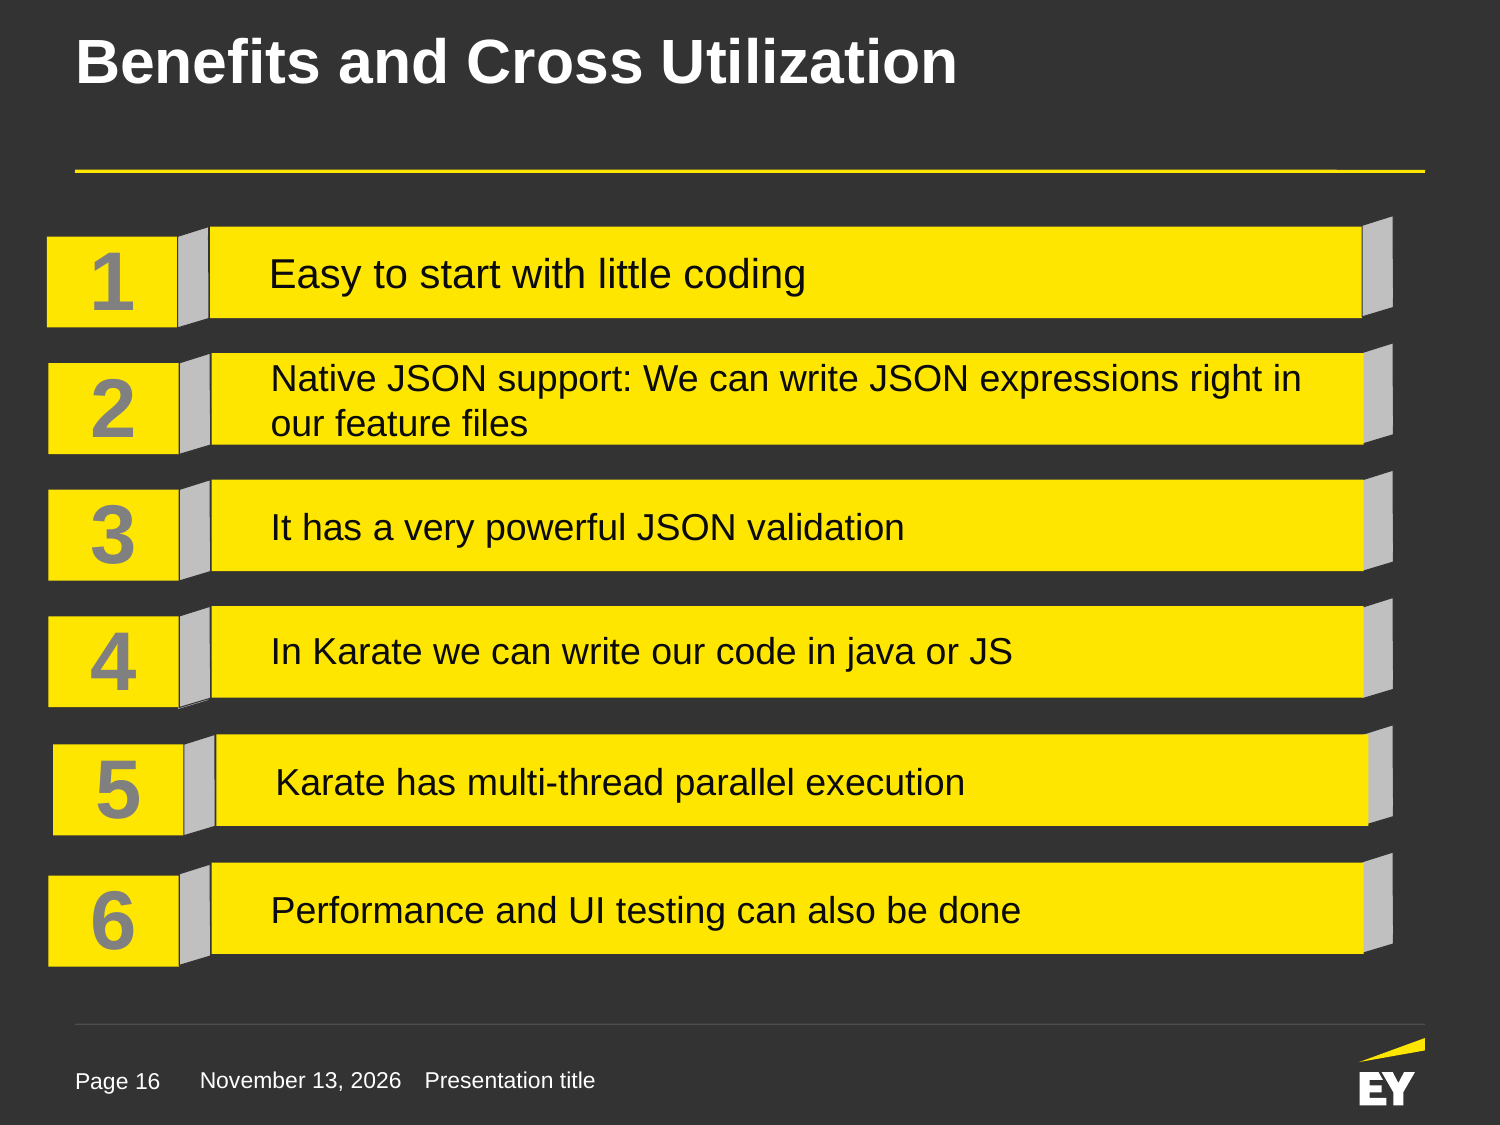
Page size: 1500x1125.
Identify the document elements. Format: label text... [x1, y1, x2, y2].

title Benefits and Cross Utilization [75, 33, 1425, 175]
text_box [177, 963, 195, 968]
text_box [46, 215, 1394, 954]
text_box 6 [48, 963, 177, 967]
